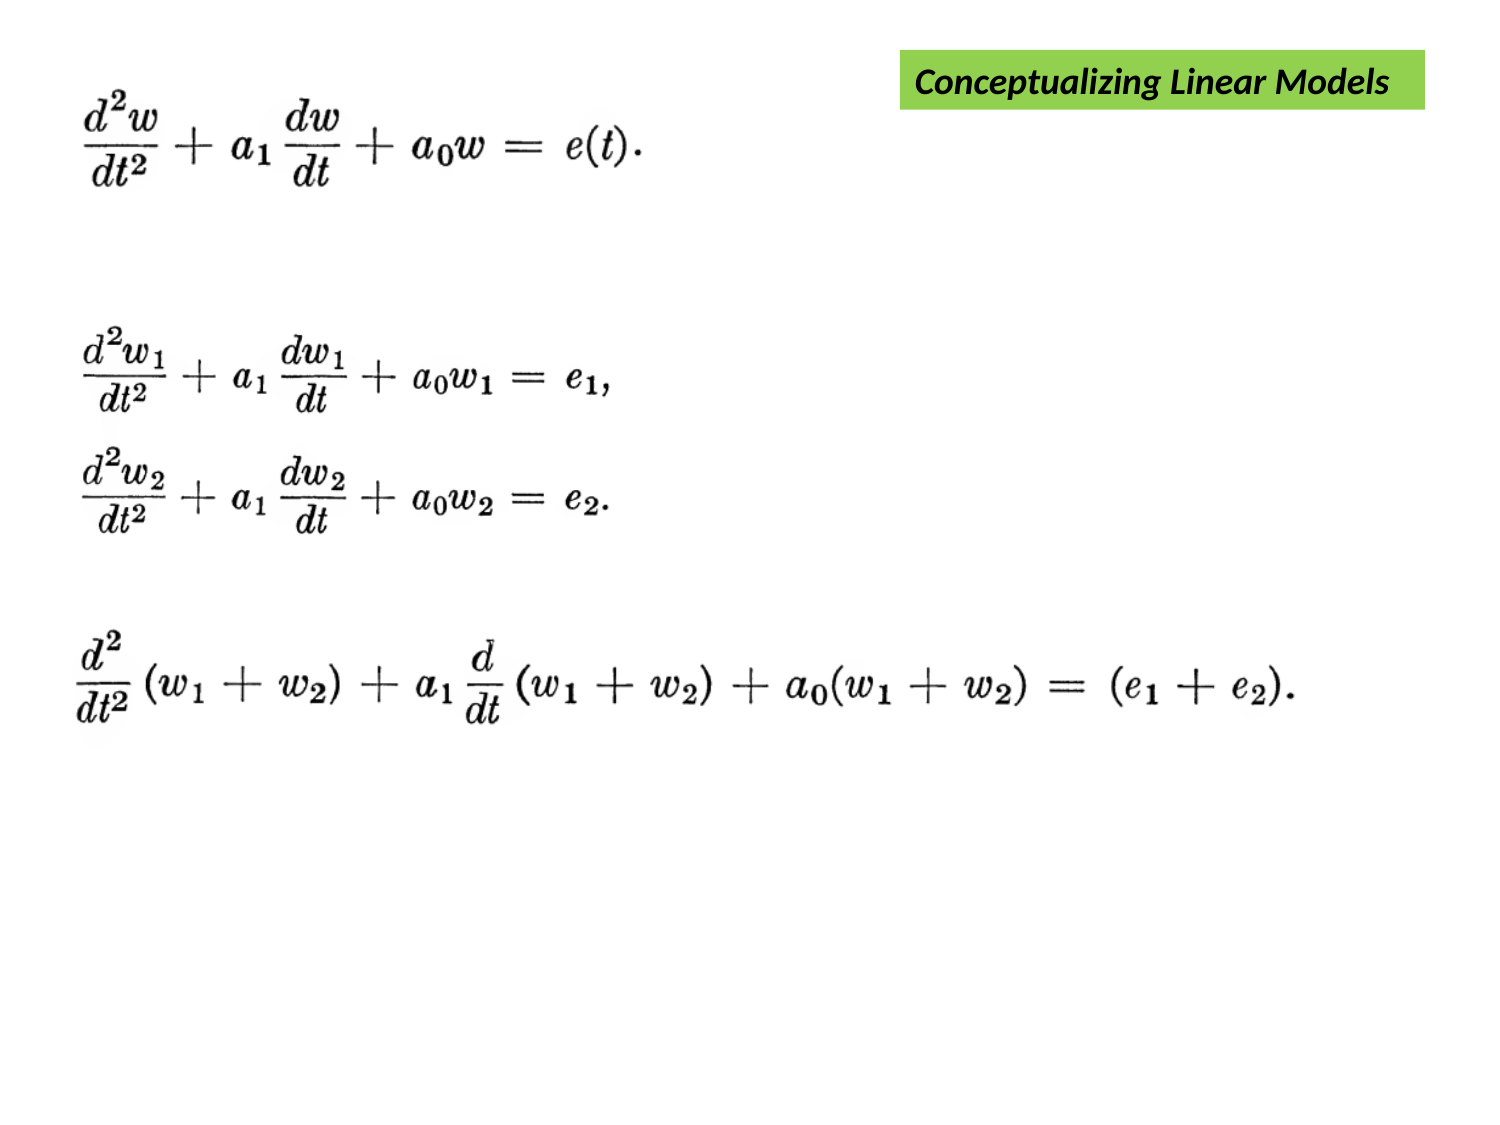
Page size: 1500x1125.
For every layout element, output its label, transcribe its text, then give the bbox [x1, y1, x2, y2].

picture [62, 74, 651, 205]
text_box Conceptualizing Linear Models [899, 49, 1425, 110]
picture [42, 612, 1313, 747]
picture [37, 312, 634, 561]
